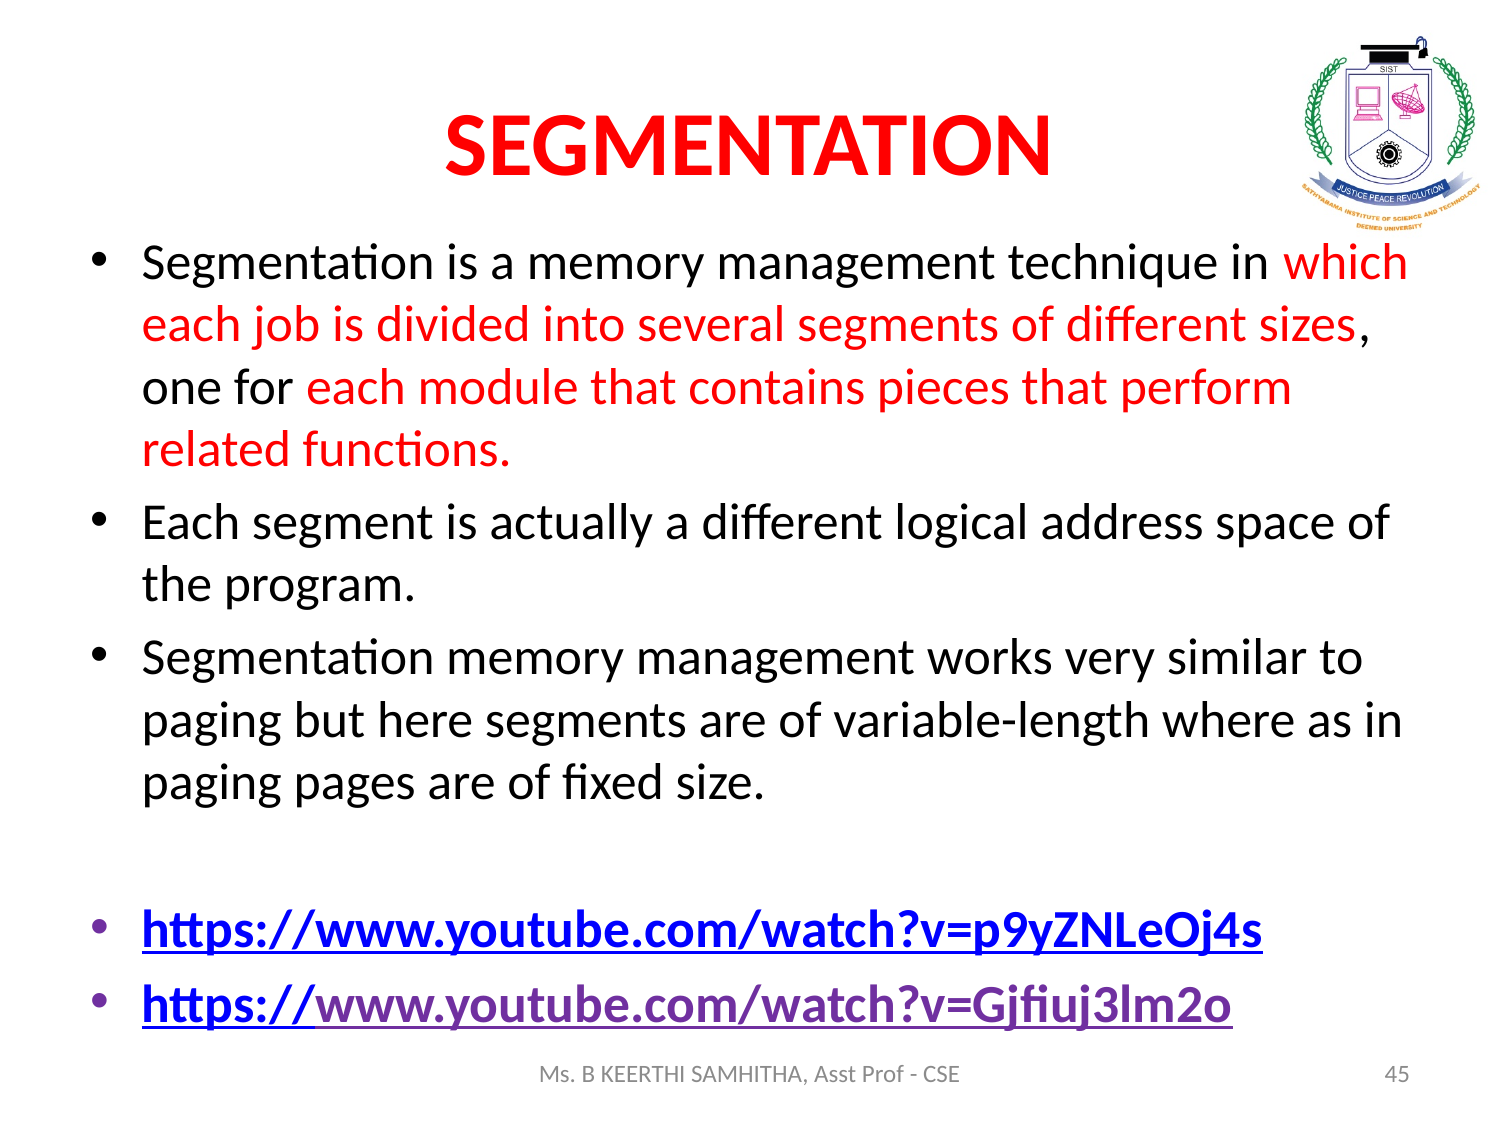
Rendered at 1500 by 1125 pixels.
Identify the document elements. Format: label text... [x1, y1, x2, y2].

title SEGMENTATION [75, 45, 1425, 219]
slide_number 45 [1074, 1042, 1425, 1103]
footer Ms. B KEERTHI SAMHITHA, Asst Prof - CSE [512, 1042, 988, 1103]
list Segmentation is a memory management technique in which each job is divided into several segments of different sizes, one for each module that contains pieces that perform related functions. Each segment is actually a different logical address space of the program. Segmentation memory management works very similar to paging but here segments are of variable-length where as in paging pages are of fixed size. https://www.youtube.com/watch?v=p9yZNLeOj4s https://www.youtube.com/watch?v=Gjfiuj3lm2o [75, 219, 1425, 1059]
picture [1280, 30, 1500, 251]
